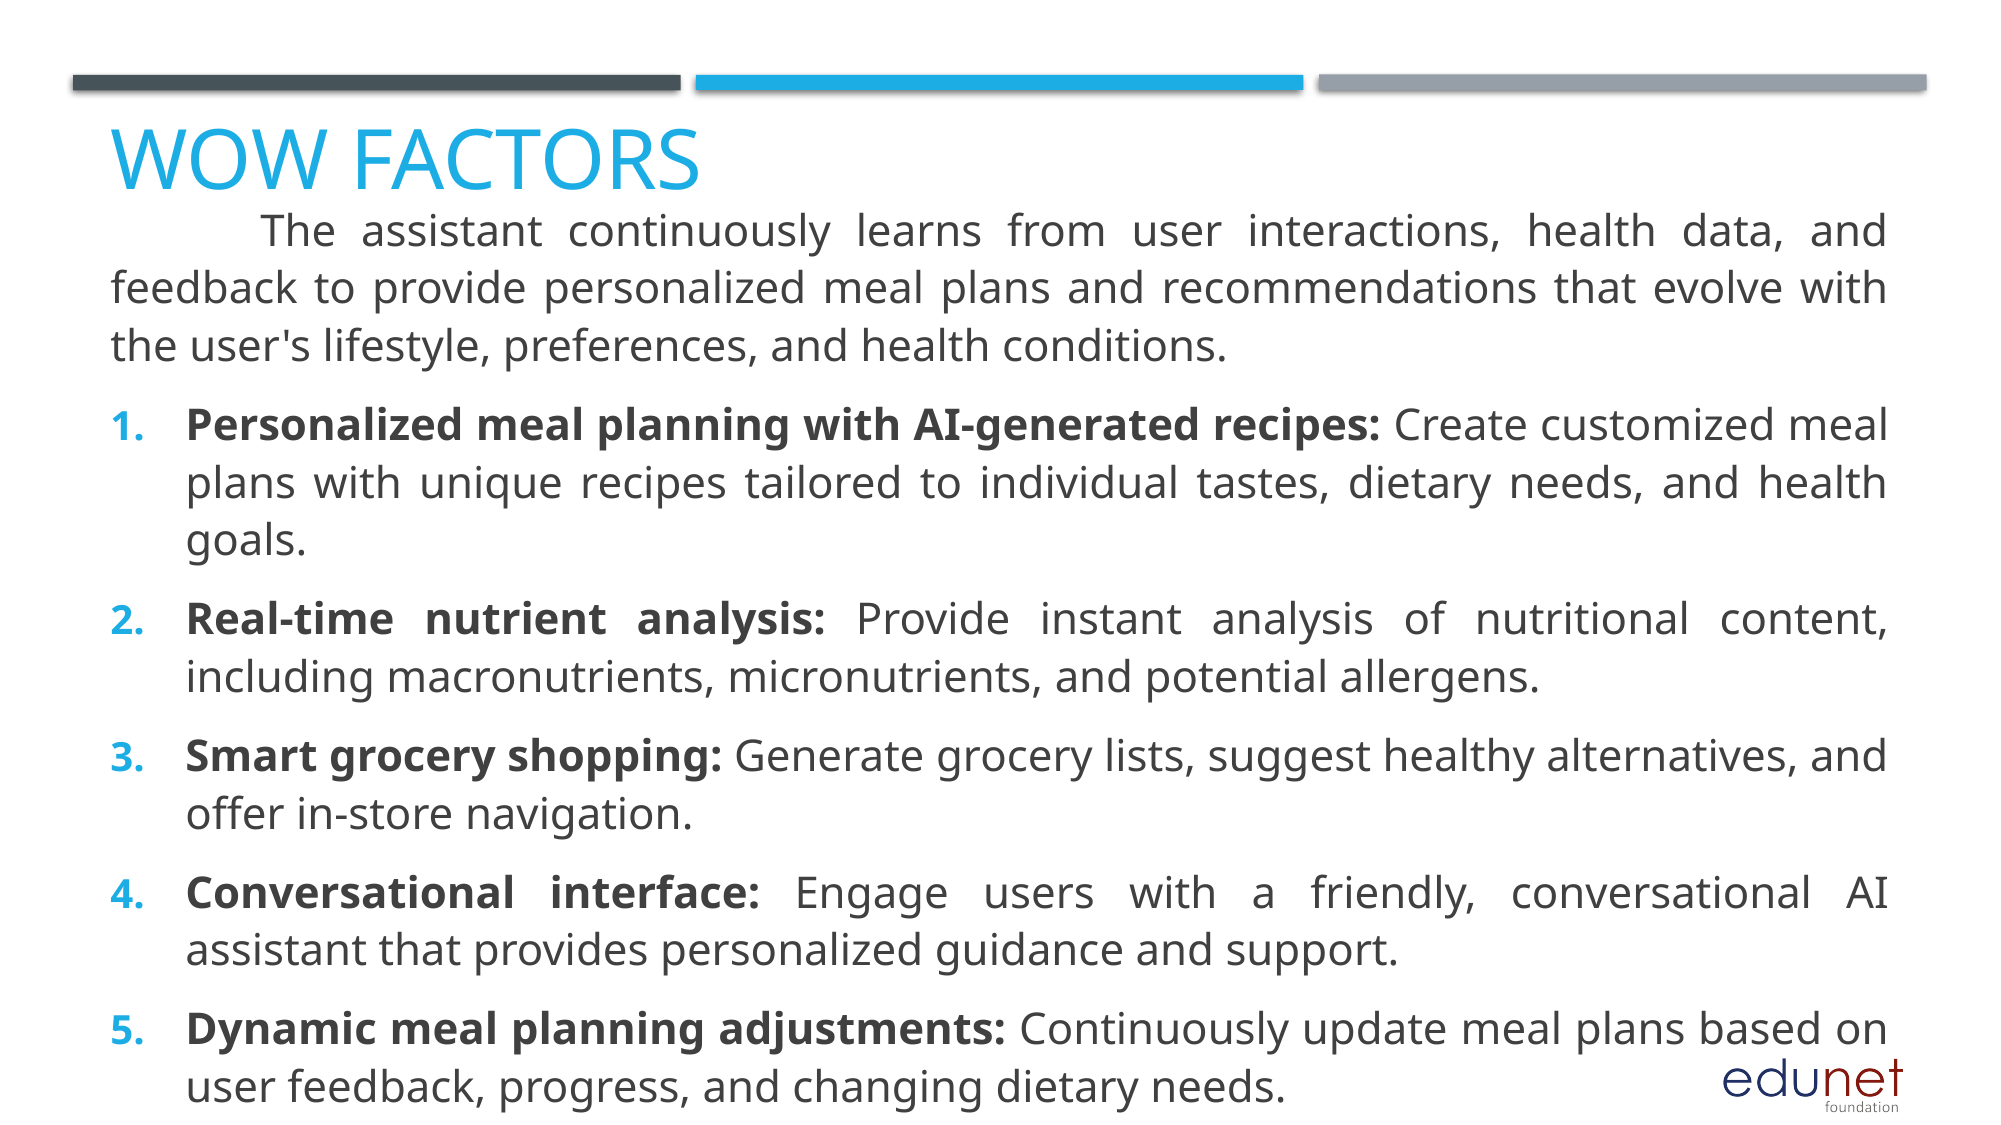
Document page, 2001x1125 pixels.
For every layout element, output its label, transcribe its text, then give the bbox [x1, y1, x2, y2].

list The assistant continuously learns from user interactions, health data, and feedback to provide personalized meal plans and recommendations that evolve with the user's lifestyle, preferences, and health conditions. Personalized meal planning with AI-generated recipes: Create customized meal plans with unique recipes tailored to individual tastes, dietary needs, and health goals. Real-time nutrient analysis: Provide instant analysis of nutritional content, including macronutrients, micronutrients, and potential allergens. Smart grocery shopping: Generate grocery lists, suggest healthy alternatives, and offer in-store navigation. Conversational interface: Engage users with a friendly, conversational AI assistant that provides personalized guidance and support. Dynamic meal planning adjustments: Continuously update meal plans based on user feedback, progress, and changing dietary needs. [95, 310, 1905, 1077]
title Wow factors [95, 126, 1905, 214]
picture [1719, 1077, 1905, 1116]
